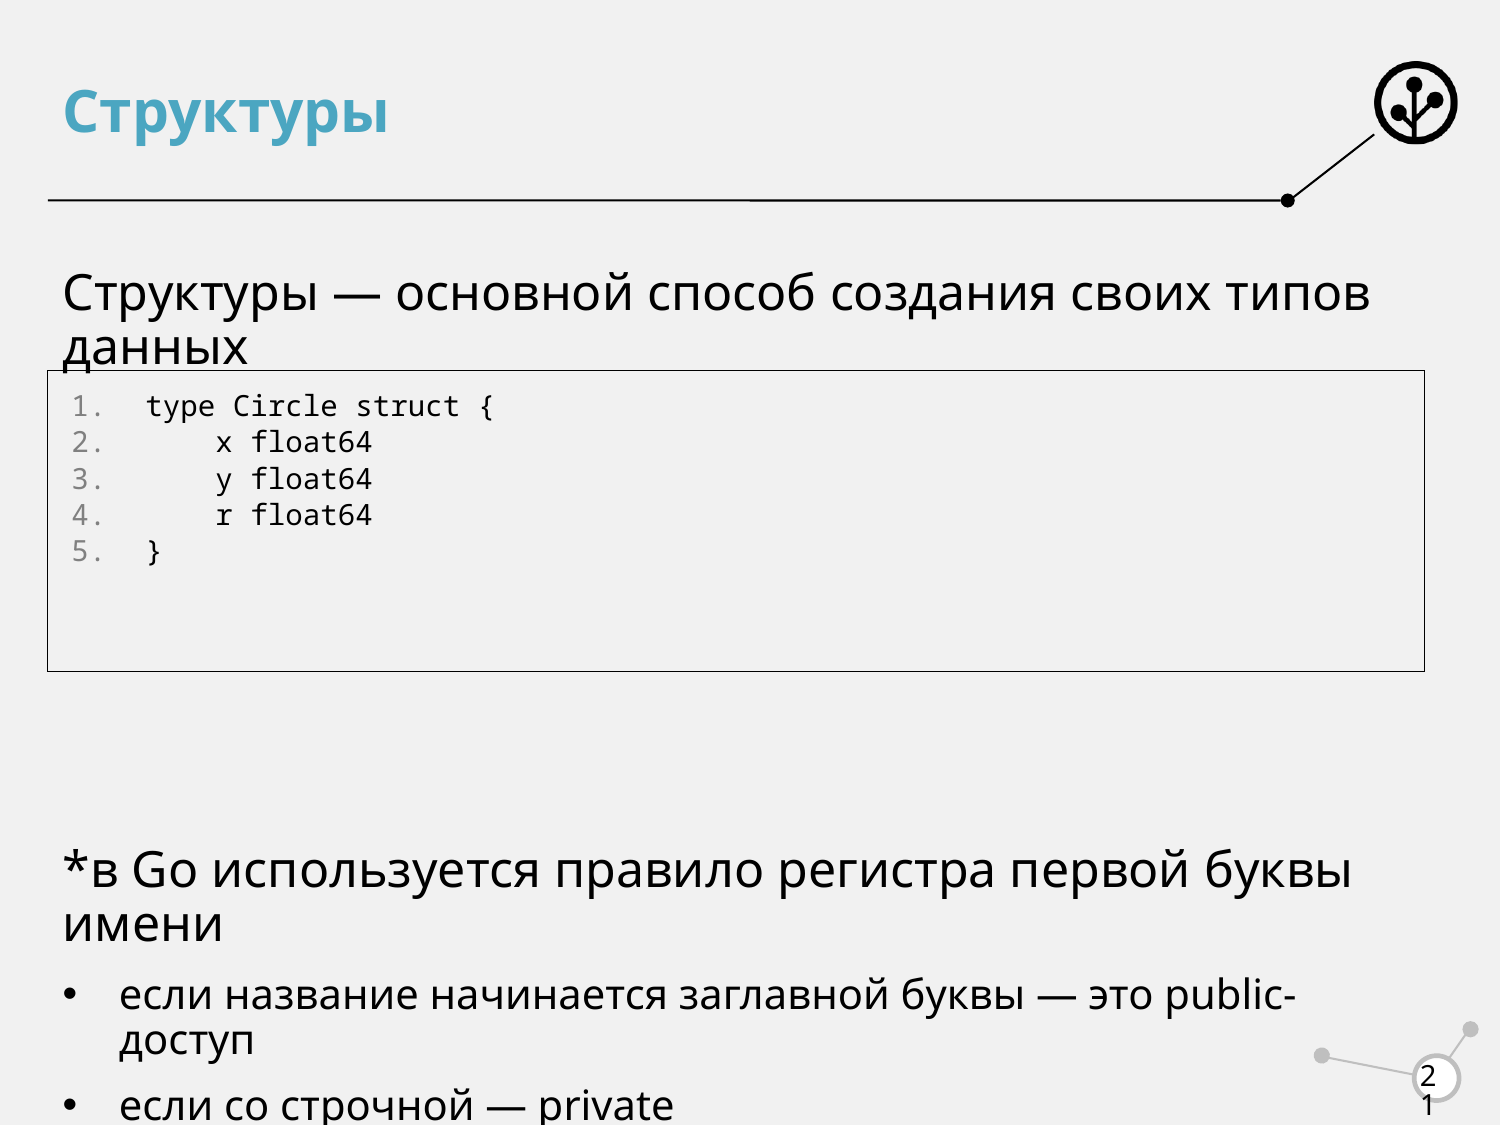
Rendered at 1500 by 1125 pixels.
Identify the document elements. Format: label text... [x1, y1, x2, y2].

list Структуры — основной способ создания своих типов данных *в Go используется правило регистра первой буквы имени если название начинается заглавной буквы — это public-доступ если со строчной — private [47, 672, 1425, 1015]
text_box type Circle struct { x float64 y float64 r float64 } [47, 370, 1425, 672]
slide_number 21 [1404, 1047, 1468, 1108]
list Структуры — основной способ создания своих типов данных *в Go используется правило регистра первой буквы имени если название начинается заглавной буквы — это public-доступ если со строчной — private [47, 259, 1425, 370]
title Структуры [47, 42, 1281, 185]
picture [1363, 24, 1464, 185]
